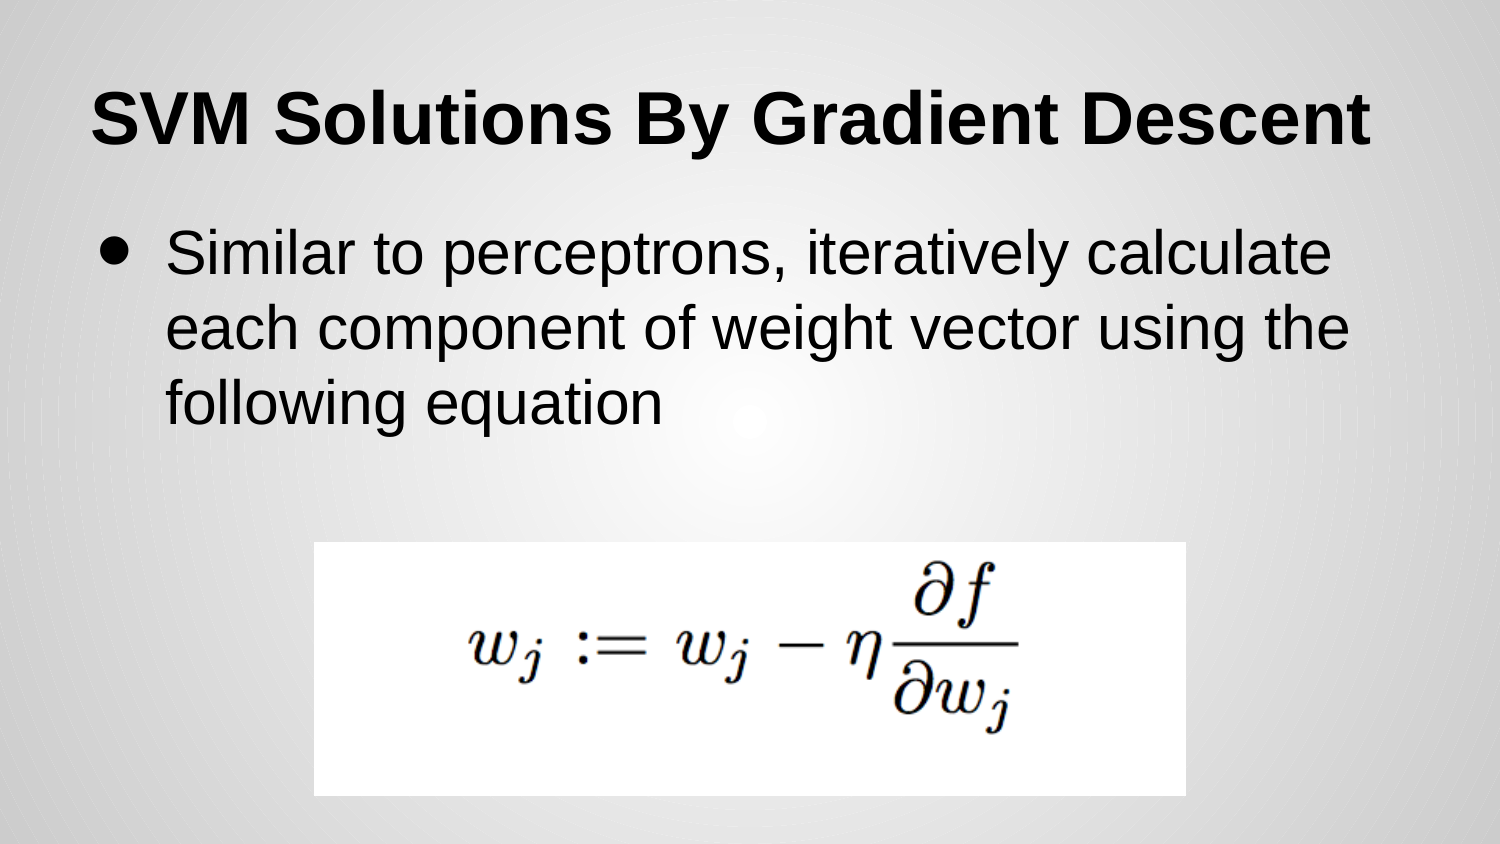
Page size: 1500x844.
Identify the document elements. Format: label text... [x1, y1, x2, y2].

picture [313, 542, 1187, 796]
list Similar to perceptrons, iteratively calculate each component of weight vector using the following equation [75, 196, 1425, 808]
title SVM Solutions By Gradient Descent [75, 33, 1425, 175]
